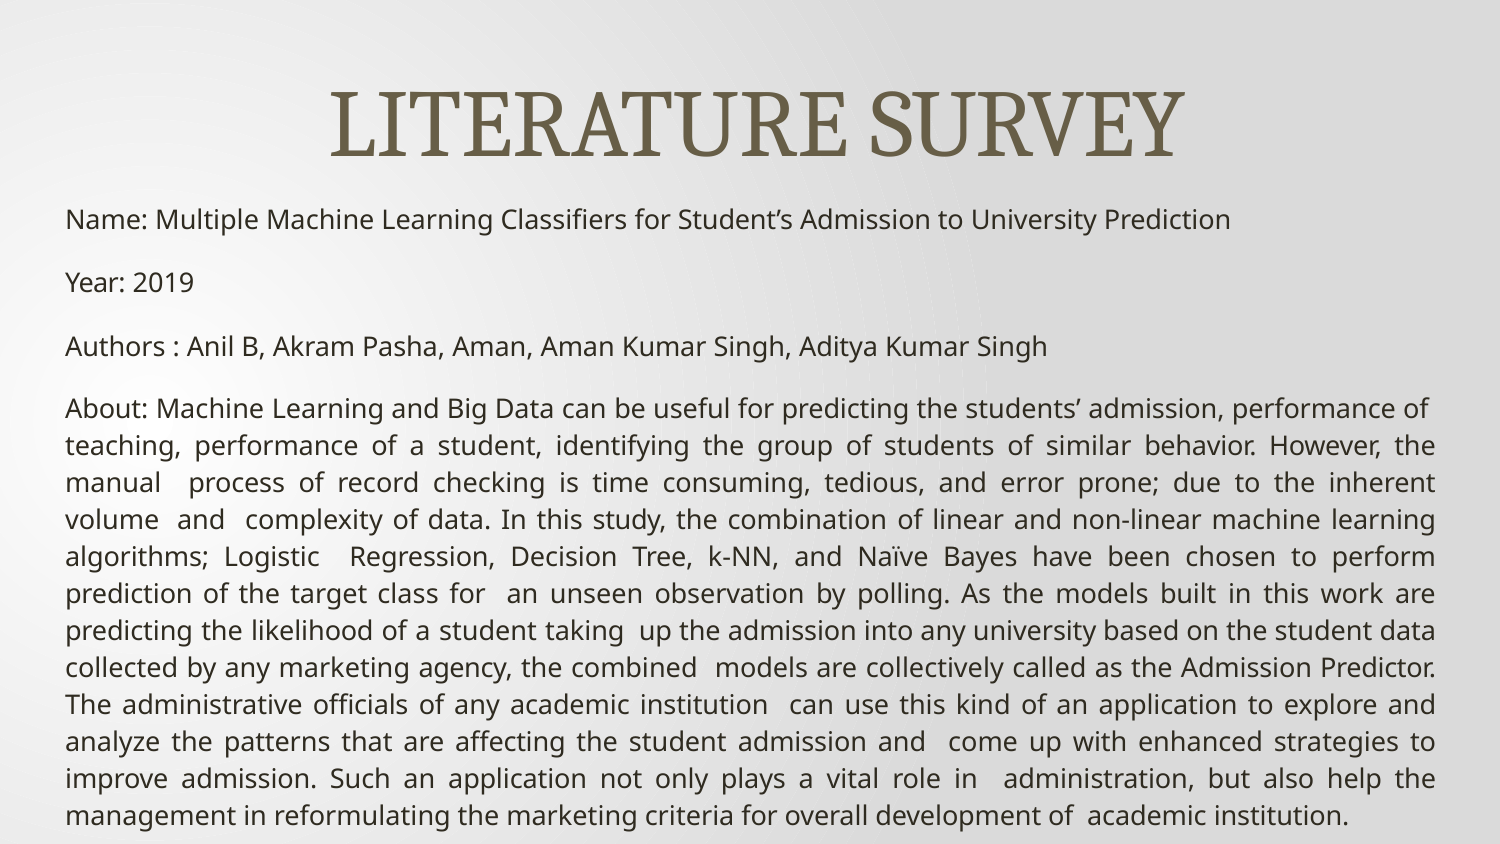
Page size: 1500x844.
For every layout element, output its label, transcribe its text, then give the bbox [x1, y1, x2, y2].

title LITERATURE SURVEY [99, 44, 1413, 189]
text_box Name: Multiple Machine Learning Classifiers for Student’s Admission to University Prediction Year: 2019 Authors : Anil B, Akram Pasha, Aman, Aman Kumar Singh, Aditya Kumar Singh About: Machine Learning and Big Data can be useful for predicting the students’ admission, performance of teaching, performance of a student, identifying the group of students of similar behavior. However, the manual process of record checking is time consuming, tedious, and error prone; due to the inherent volume and complexity of data. In this study, the combination of linear and non-linear machine learning algorithms; Logistic Regression, Decision Tree, k-NN, and Naïve Bayes have been chosen to perform prediction of the target class for an unseen observation by polling. As the models built in this work are predicting the likelihood of a student taking up the admission into any university based on the student data collected by any marketing agency, the combined models are collectively called as the Admission Predictor. The administrative officials of any academic institution can use this kind of an application to explore and analyze the patterns that are affecting the student admission and come up with enhanced strategies to improve admission. Such an application not only plays a vital role in administration, but also help the management in reformulating the marketing criteria for overall development of academic institution. [63, 199, 1437, 831]
